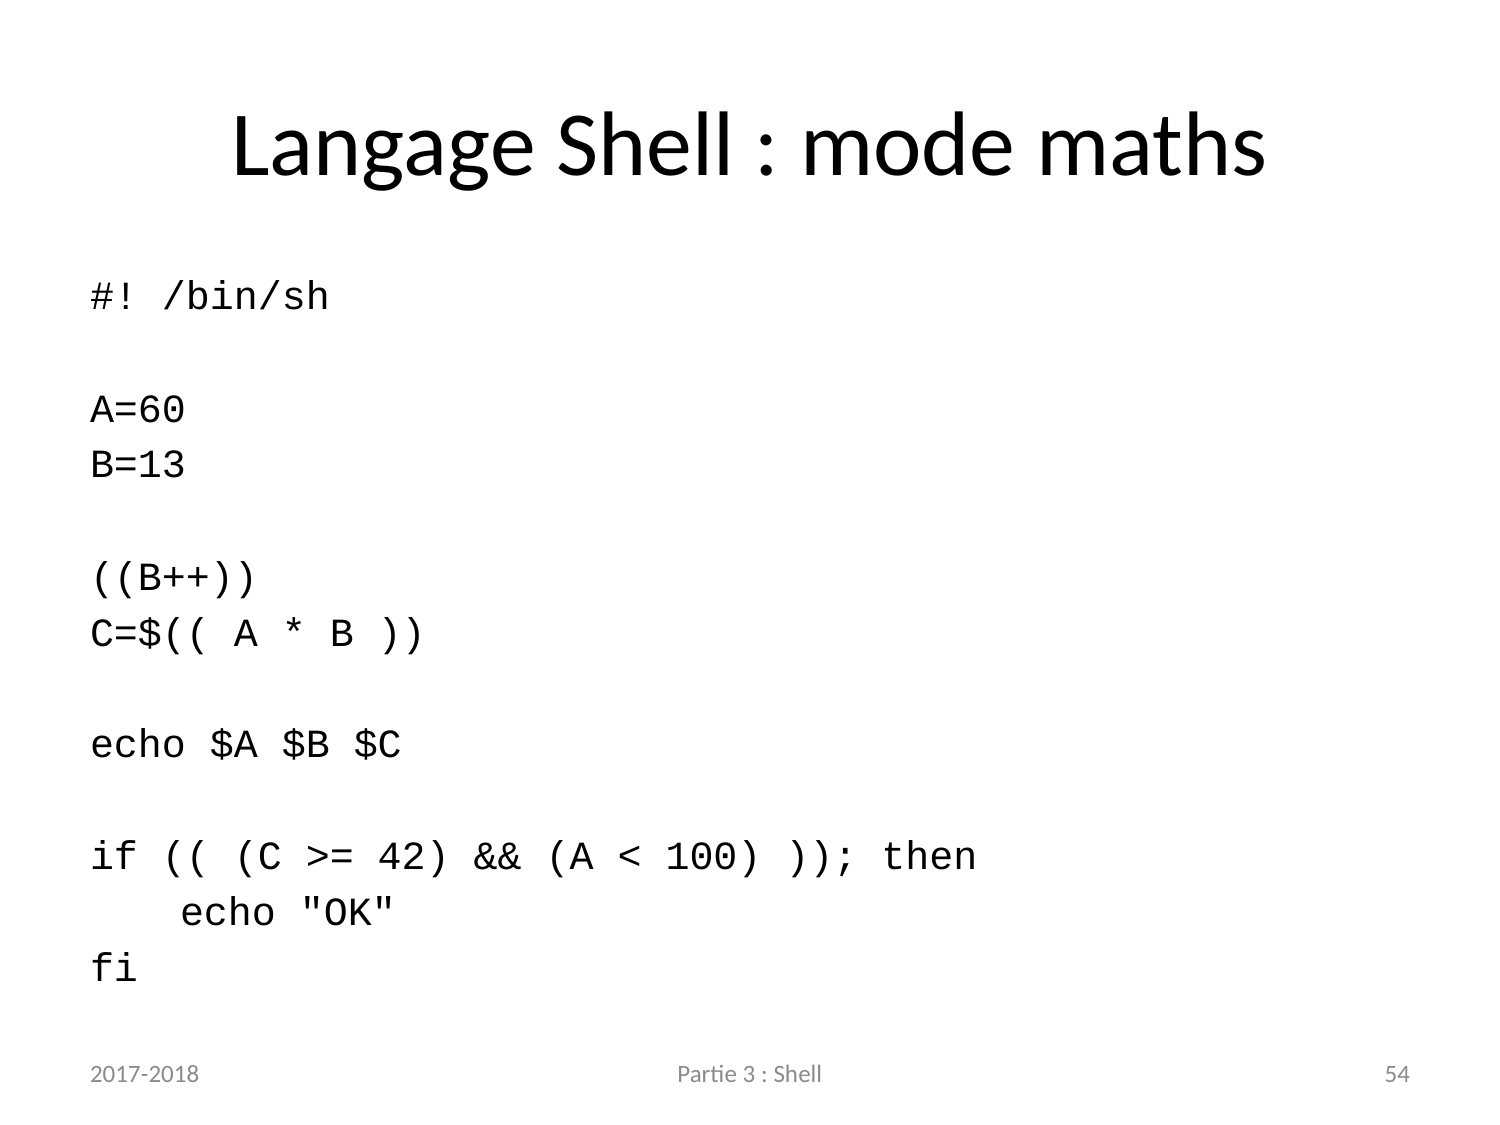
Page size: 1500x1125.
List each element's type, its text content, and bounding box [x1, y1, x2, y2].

slide_number 54 [1074, 1042, 1425, 1103]
footer Partie 3 : Shell [512, 1042, 988, 1103]
list #! /bin/sh A=60 B=13 ((B++)) C=$(( A * B )) echo $A $B $C if (( (C >= 42) && (A < 100) )); then echo "OK" fi [75, 262, 1425, 1005]
title Langage Shell : mode maths [75, 45, 1425, 233]
slide_number 2017-2018 [75, 1042, 425, 1103]
